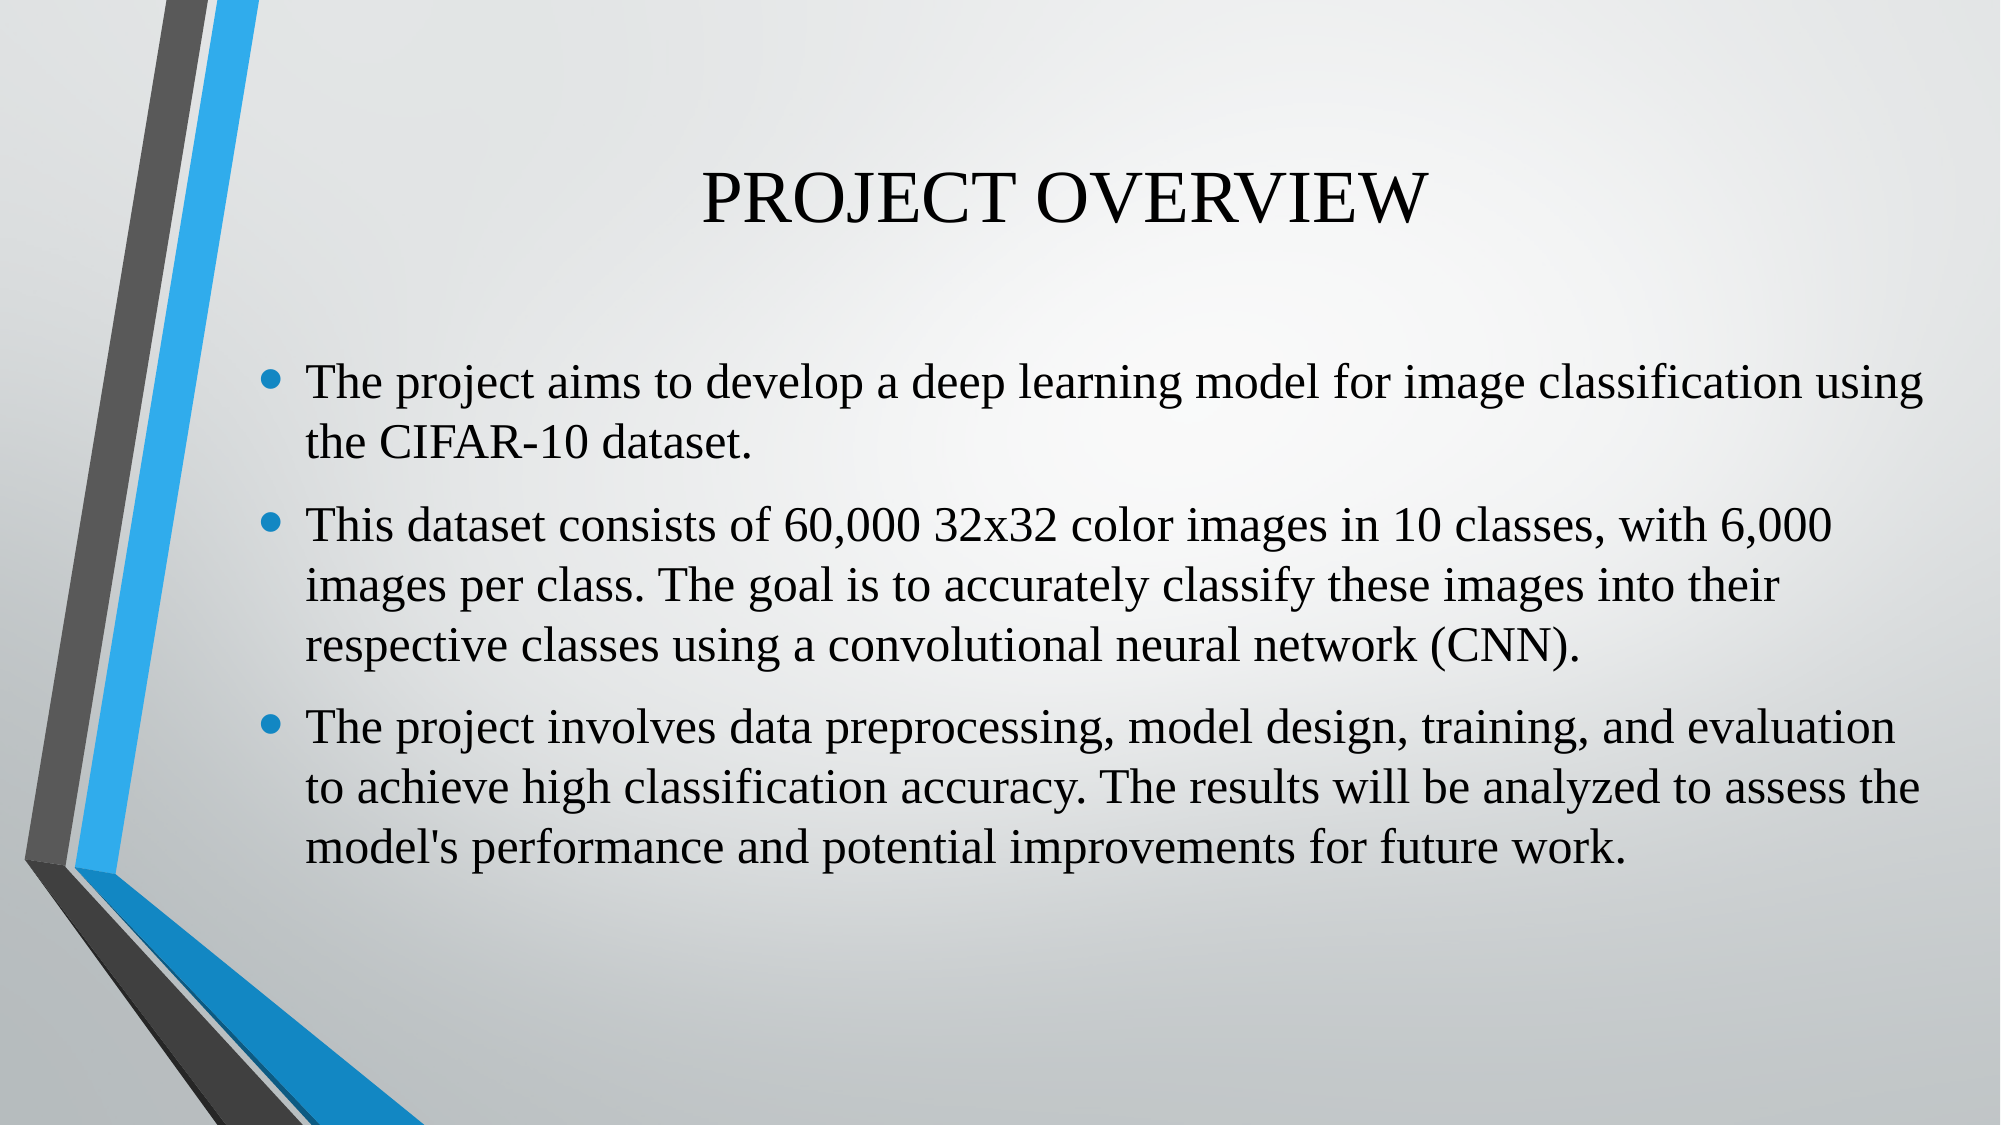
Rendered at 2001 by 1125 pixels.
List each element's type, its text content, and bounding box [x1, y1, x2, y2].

list The project aims to develop a deep learning model for image classification using the CIFAR-10 dataset. This dataset consists of 60,000 32x32 color images in 10 classes, with 6,000 images per class. The goal is to accurately classify these images into their respective classes using a convolutional neural network (CNN). The project involves data preprocessing, model design, training, and evaluation to achieve high classification accuracy. The results will be analyzed to assess the model's performance and potential improvements for future work. [243, 272, 1957, 950]
title PROJECT OVERVIEW [243, 112, 1887, 272]
